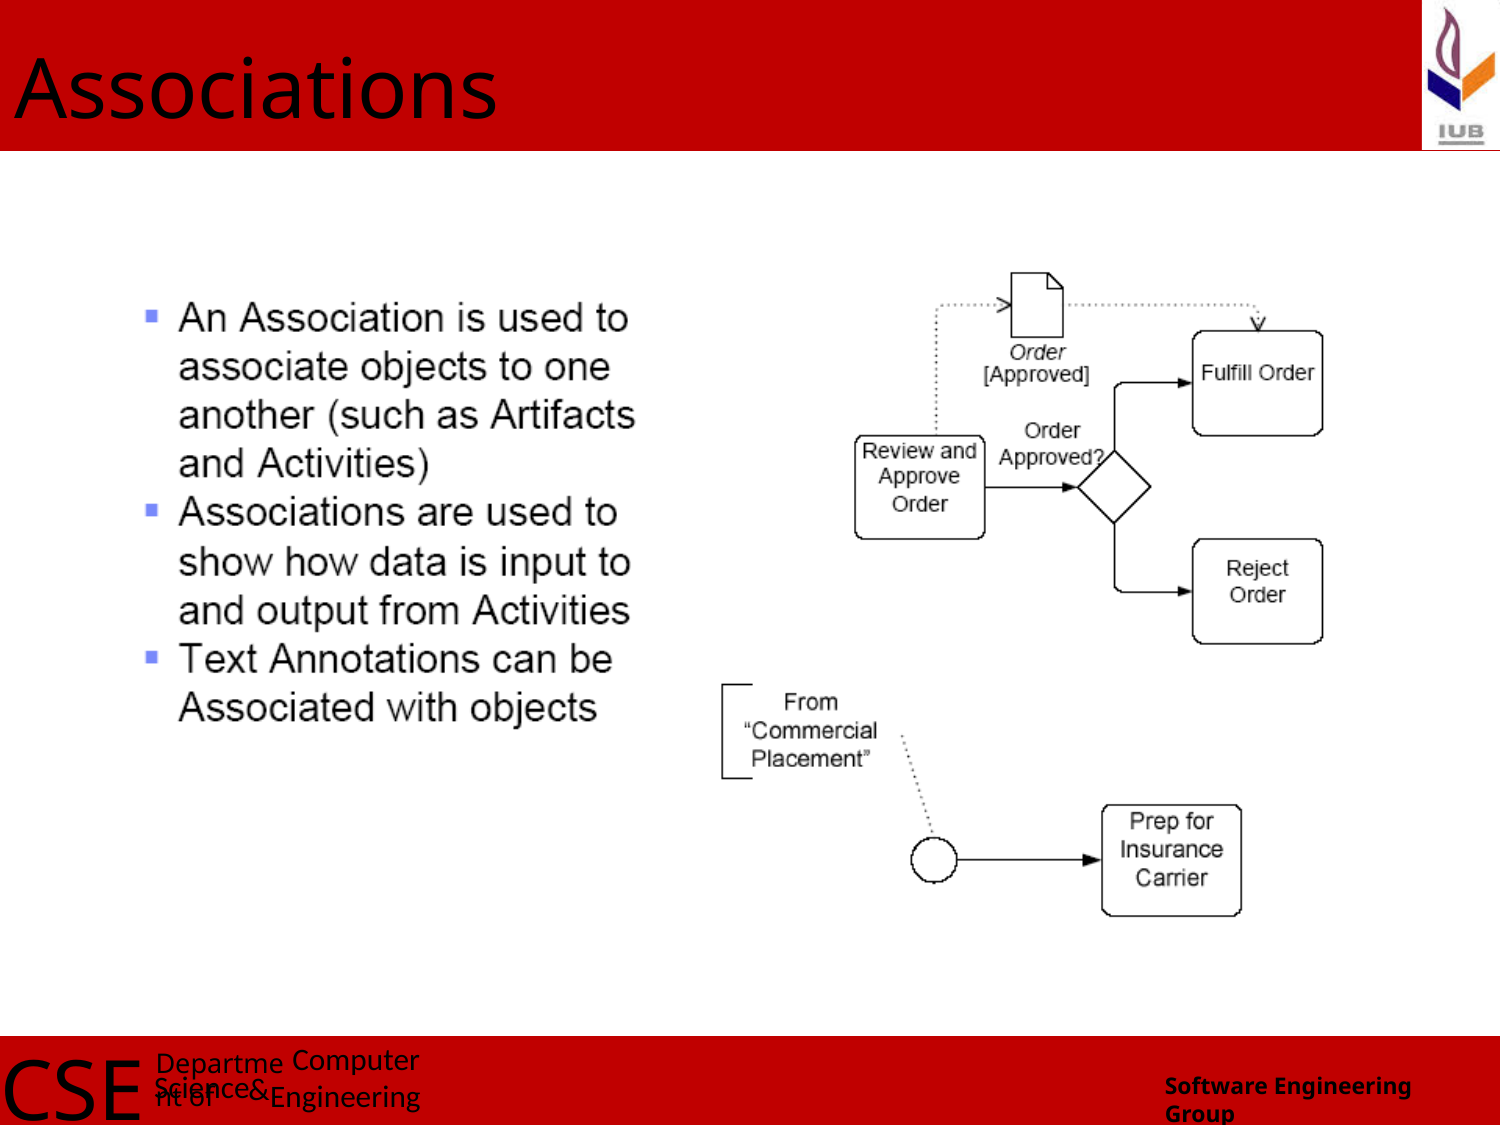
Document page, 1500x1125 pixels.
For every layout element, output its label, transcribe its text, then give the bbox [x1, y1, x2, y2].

title Associations [0, 0, 1500, 150]
picture [62, 224, 1372, 951]
